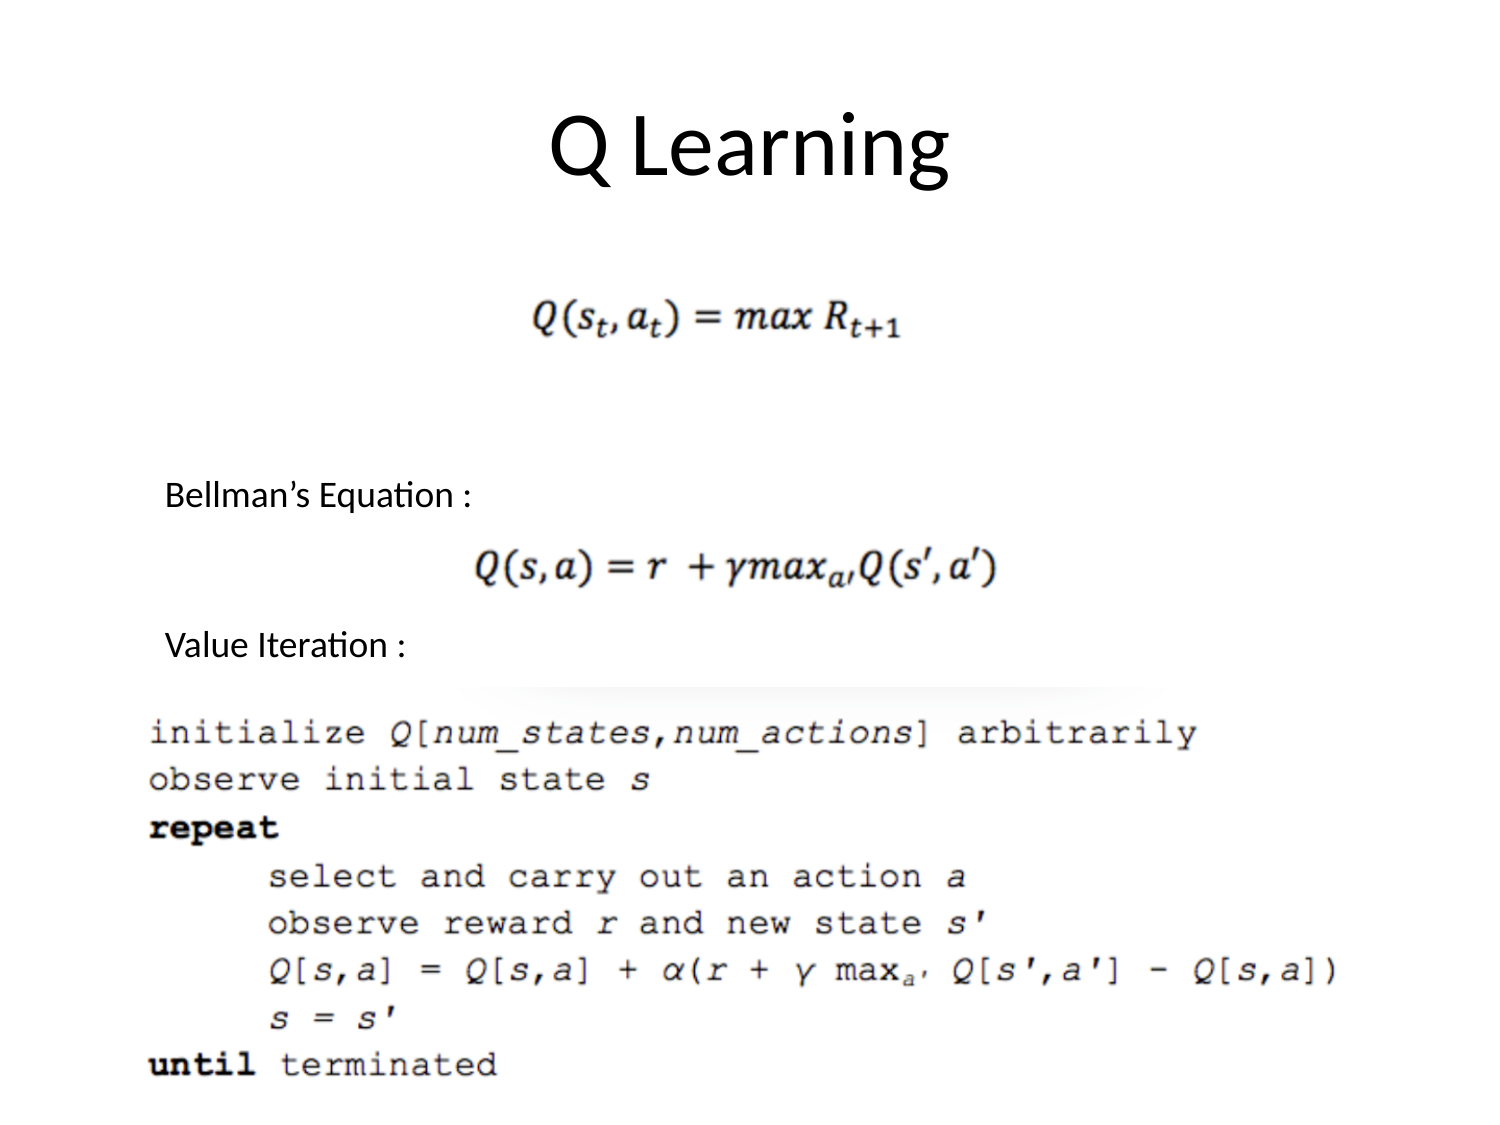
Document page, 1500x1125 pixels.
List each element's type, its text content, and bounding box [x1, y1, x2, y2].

picture [137, 687, 1353, 1094]
picture [460, 524, 1038, 601]
picture [524, 274, 909, 349]
title Q Learning [75, 45, 1425, 233]
text_box Bellman’s Equation : [149, 462, 513, 523]
text_box Value Iteration : [149, 612, 513, 673]
